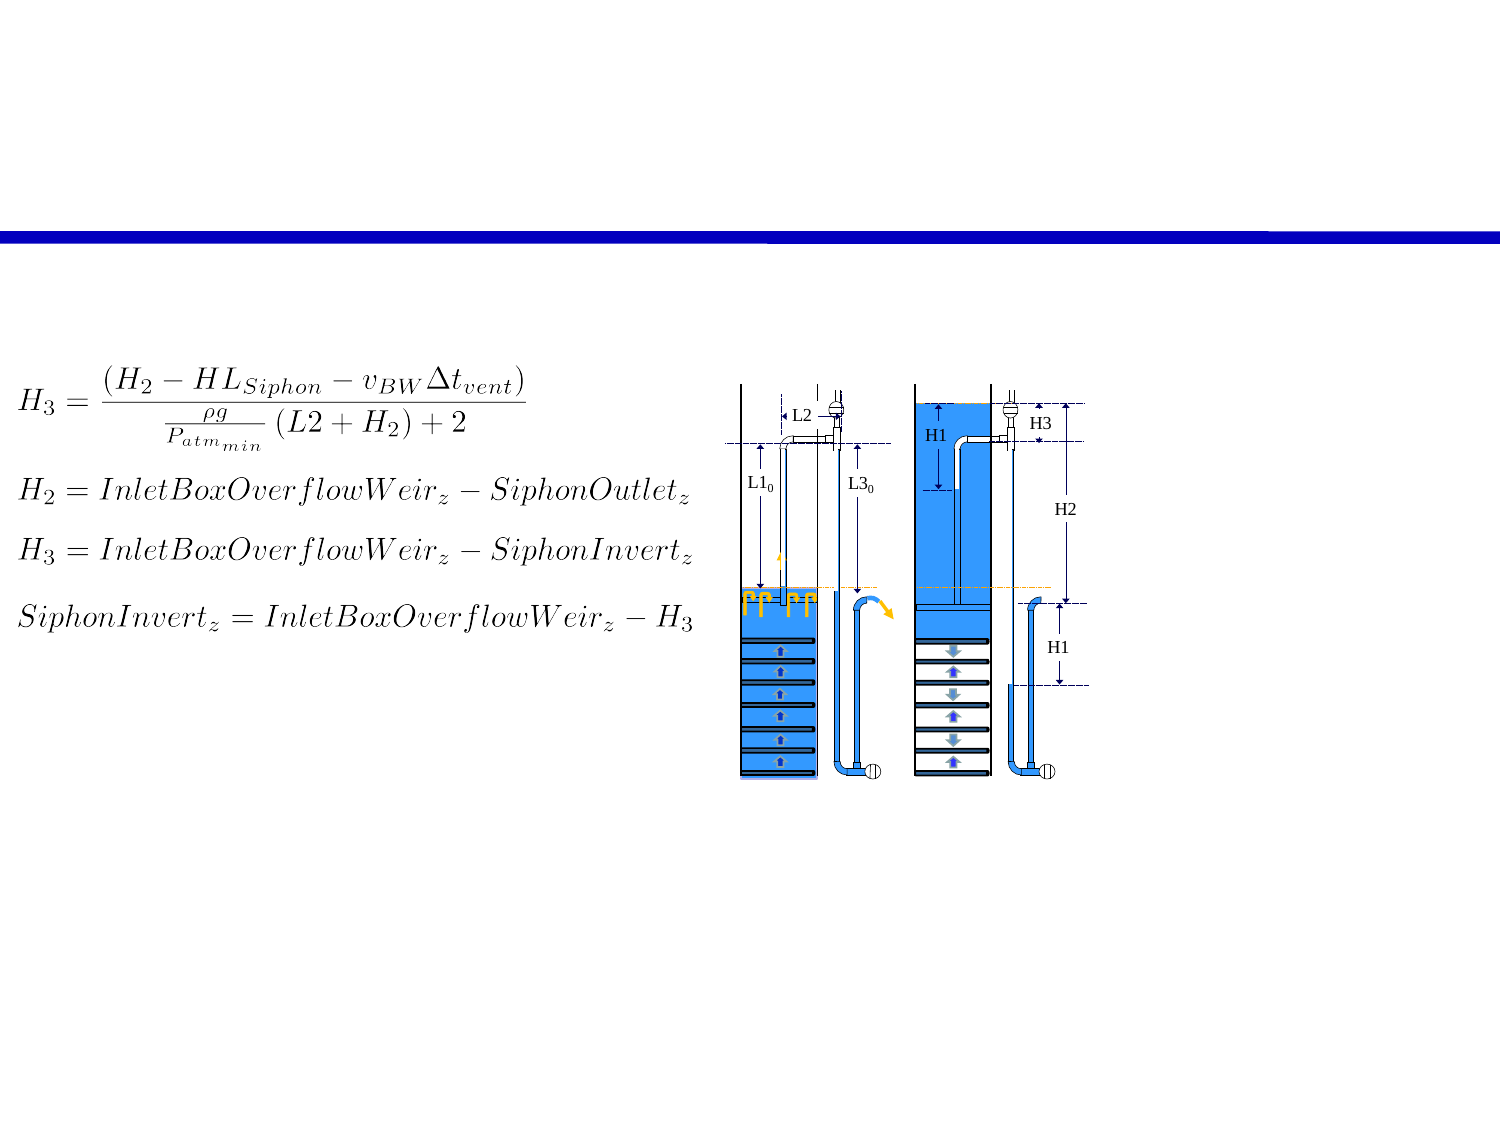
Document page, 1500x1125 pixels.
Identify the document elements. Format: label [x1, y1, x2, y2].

picture [18, 477, 689, 507]
picture [724, 383, 1090, 781]
picture [18, 604, 692, 634]
picture [18, 536, 692, 566]
picture [18, 365, 526, 451]
